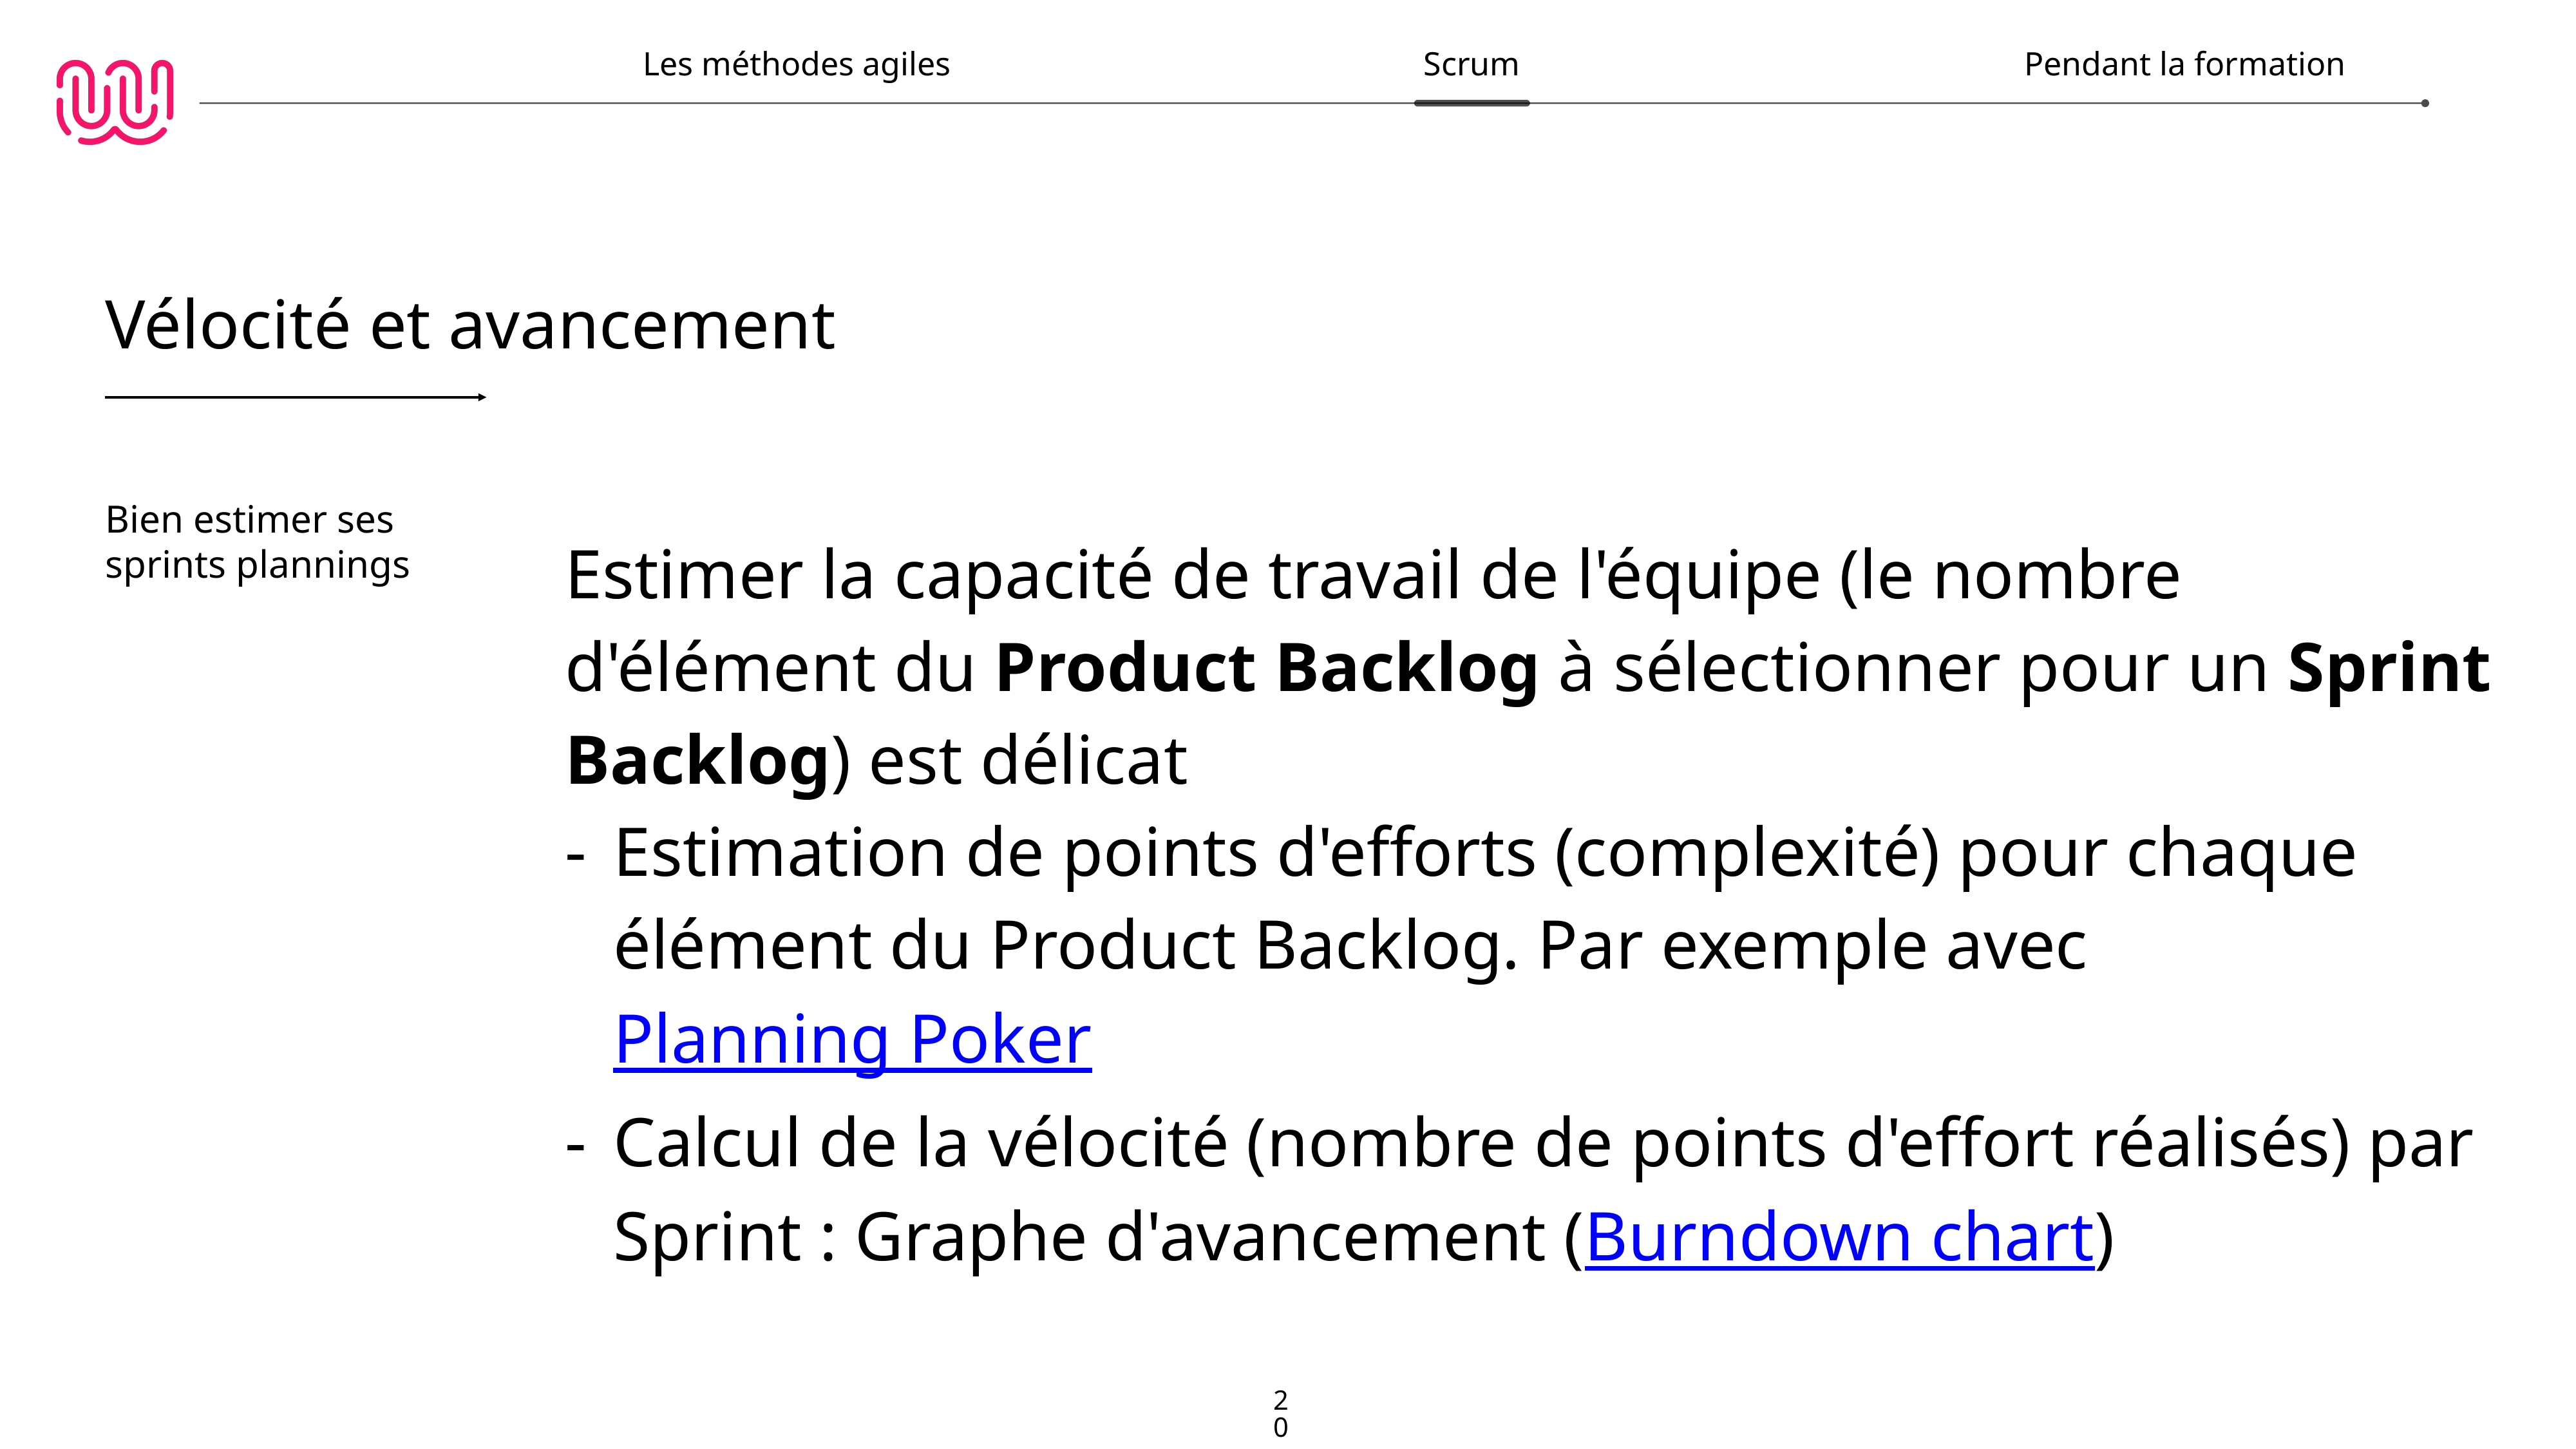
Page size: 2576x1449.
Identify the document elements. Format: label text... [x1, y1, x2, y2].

text_box Pendant la formation [1944, 38, 2425, 88]
slide_number ‹#› [1267, 574, 1307, 1426]
text_box [1414, 100, 1530, 103]
text_box Bien estimer ses sprints plannings [100, 489, 471, 591]
text_box Vélocité et avancement [100, 276, 1180, 368]
text_box Scrum [1269, 38, 1675, 88]
text_box Les méthodes agiles [594, 38, 999, 88]
text_box [1414, 104, 1530, 107]
picture [57, 60, 173, 146]
text_box Estimer la capacité de travail de l'équipe (le nombre d'élément du Product Backlog à sélectionner pour un Sprint Backlog) est délicat Estimation de points d'efforts (complexité) pour chaque élément du Product Backlog. Par exemple avec Planning Poker Calcul de la vélocité (nombre de points d'effort réalisés) par Sprint : Graphe d'avancement (Burndown chart) [555, 410, 2513, 1395]
